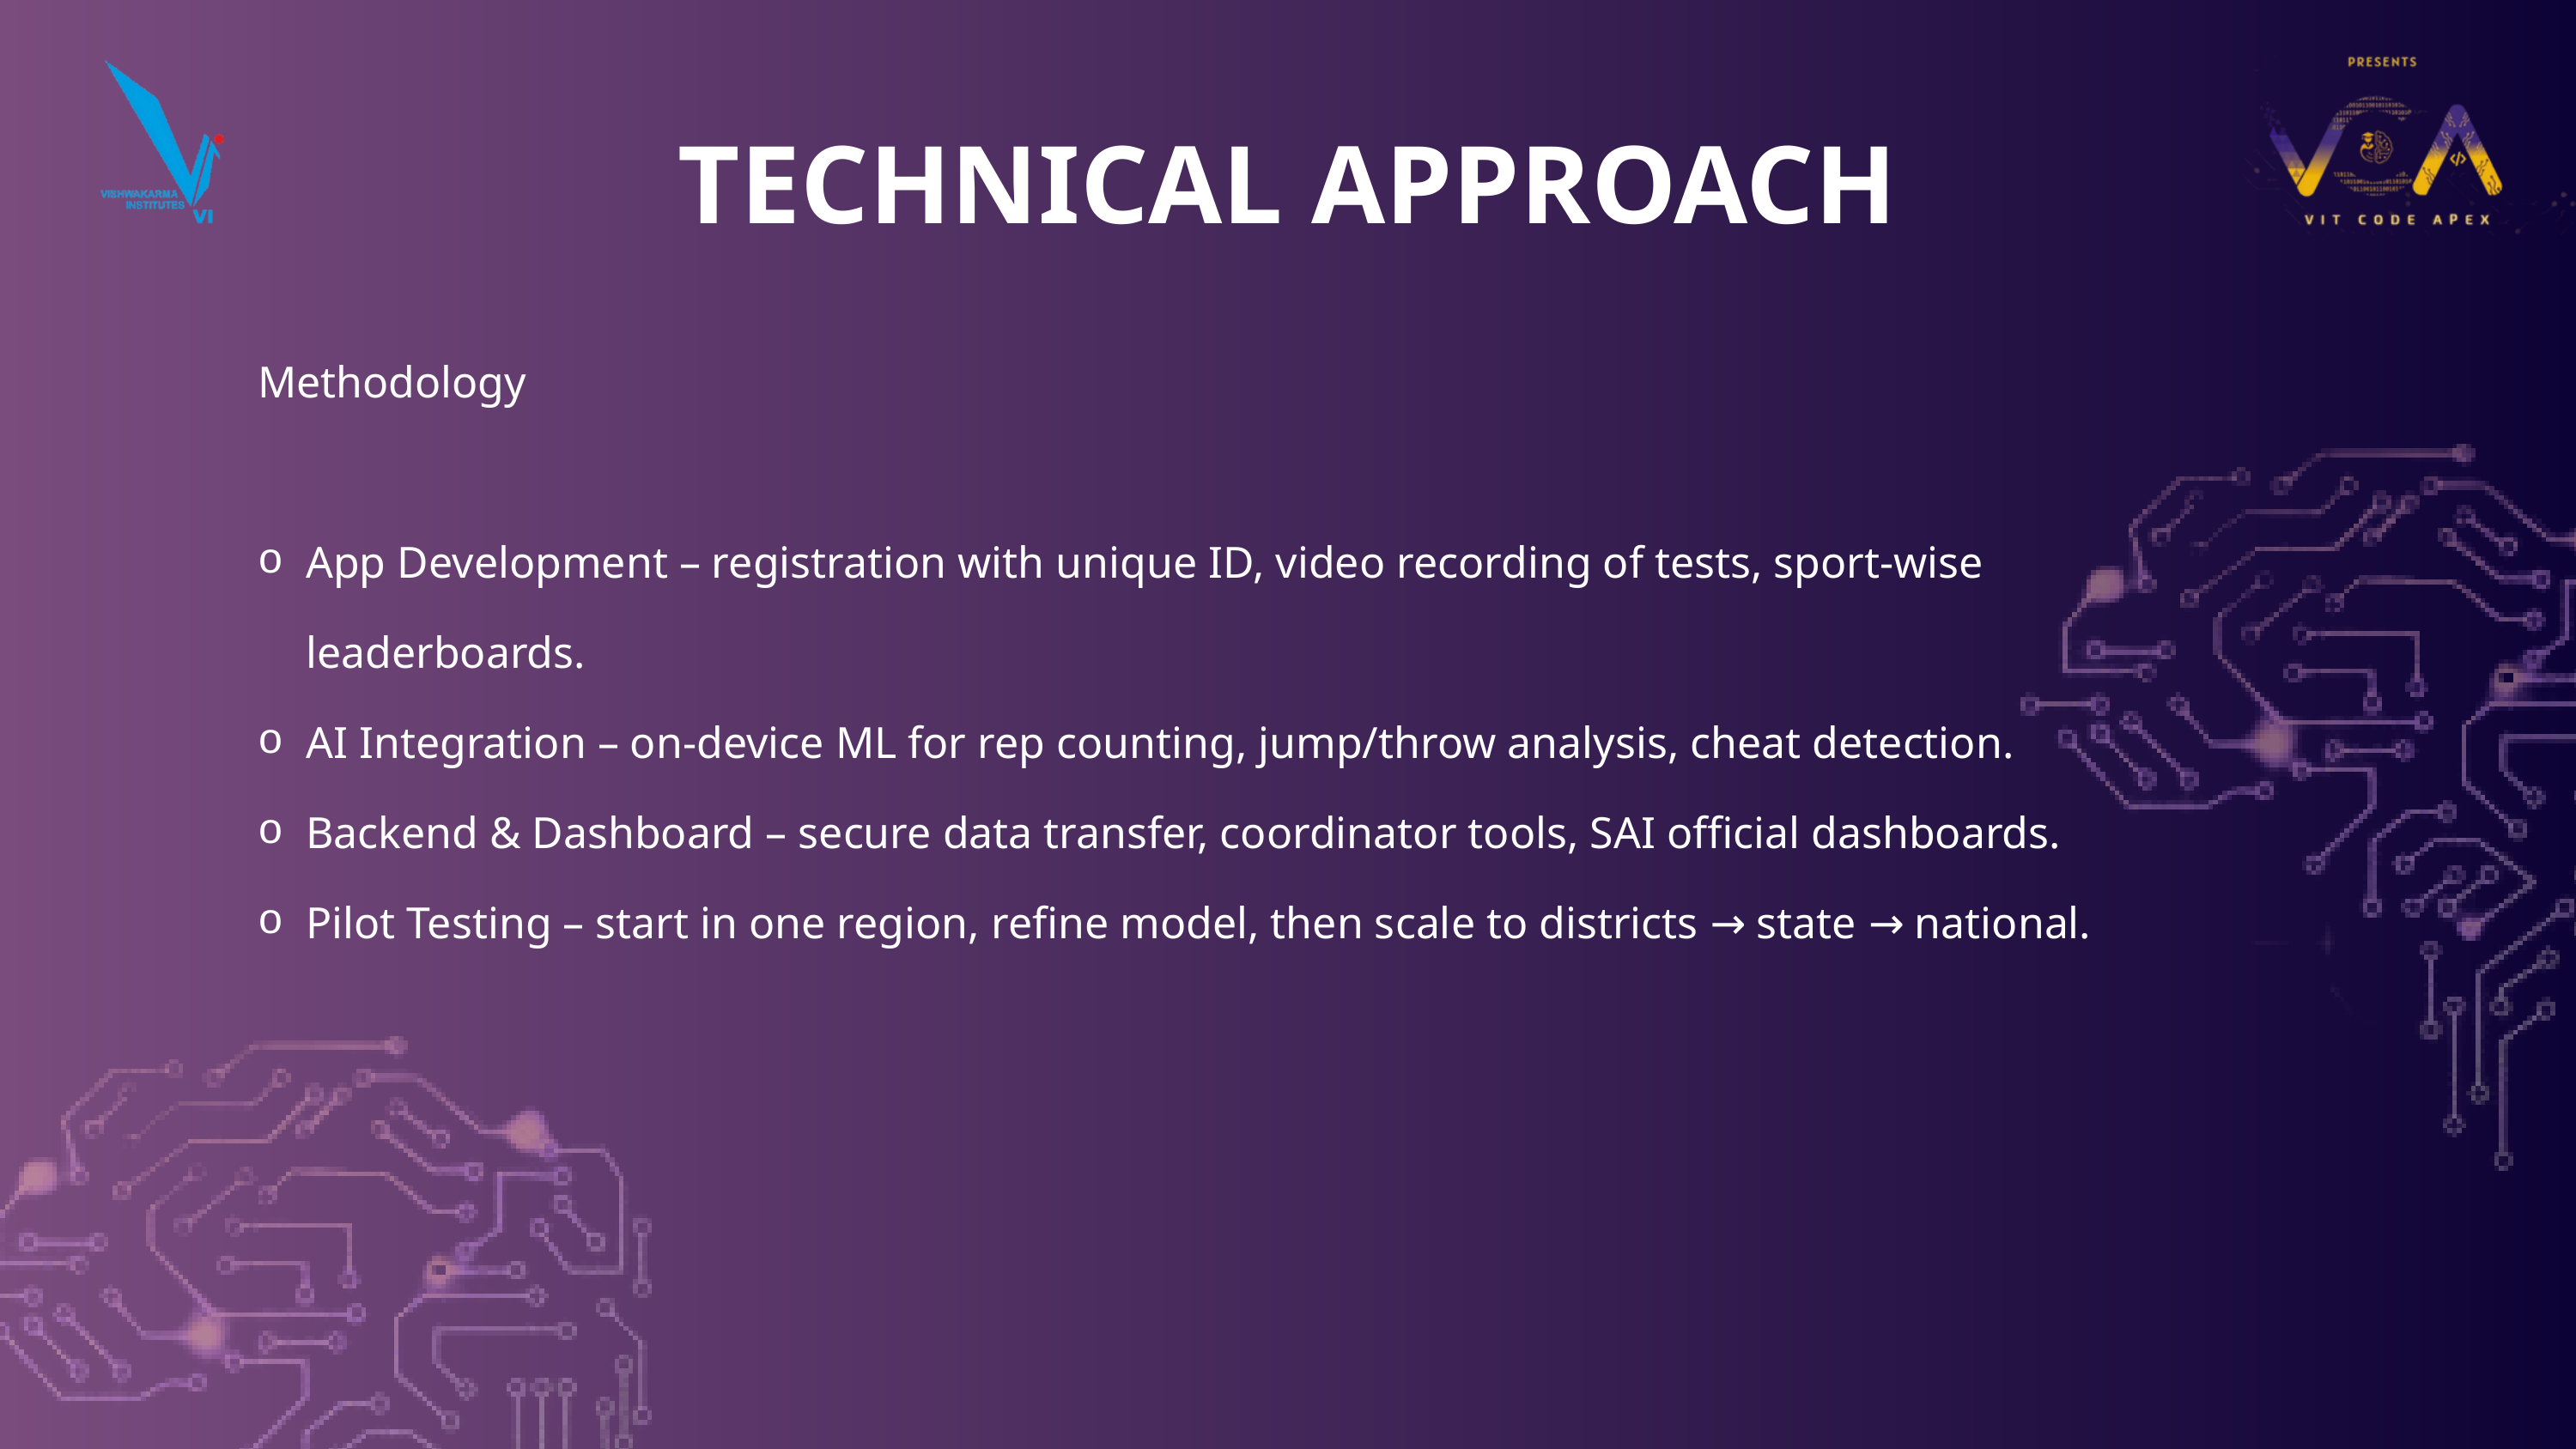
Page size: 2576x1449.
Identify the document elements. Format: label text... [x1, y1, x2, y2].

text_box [96, 54, 229, 235]
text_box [2239, 54, 2576, 235]
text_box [0, 984, 728, 1449]
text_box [1505, 392, 2576, 1251]
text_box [192, 0, 2384, 402]
text_box Methodology App Development – registration with unique ID, video recording of tests, sport-wise leaderboards. AI Integration – on-device ML for rep counting, jump/throw analysis, cheat detection. Backend & Dashboard – secure data transfer, coordinator tools, SAI official dashboards. Pilot Testing – start in one region, refine model, then scale to districts → state → national. [258, 411, 1501, 948]
